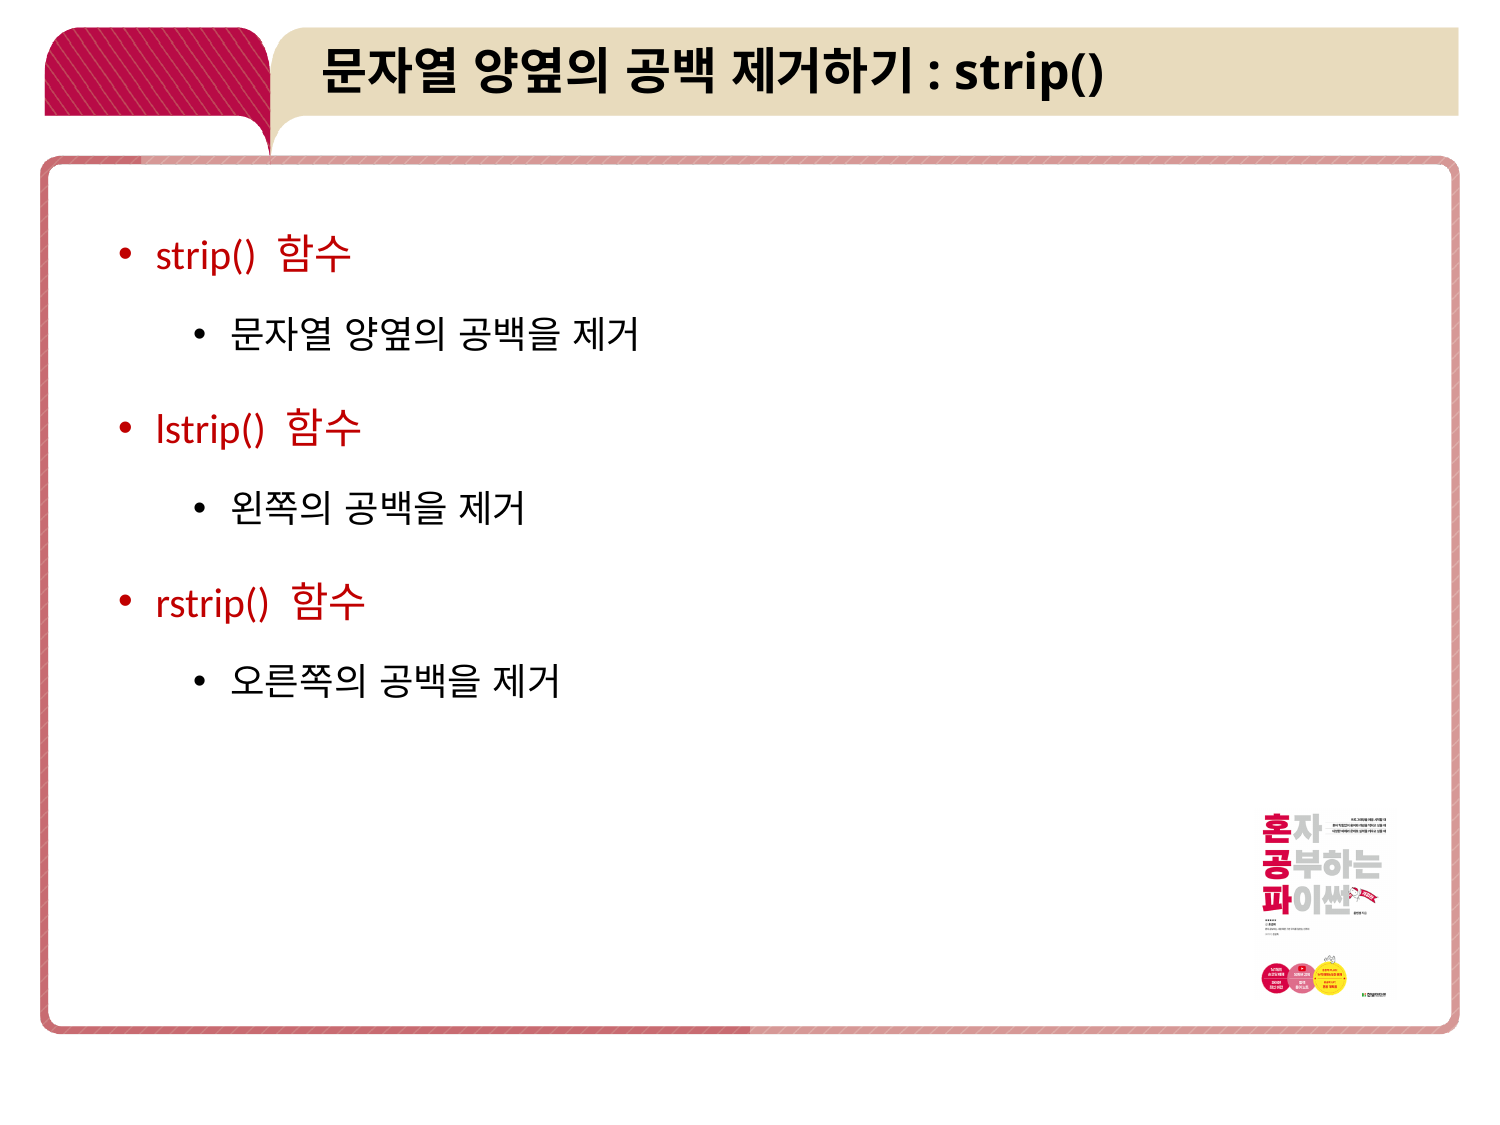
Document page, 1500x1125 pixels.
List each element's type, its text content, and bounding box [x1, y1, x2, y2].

list strip() 함수 문자열 양옆의 공백을 제거 lstrip() 함수 왼쪽의 공백을 제거 rstrip() 함수 오른쪽의 공백을 제거 [103, 195, 1397, 1014]
picture [0, 0, 1500, 1043]
title 문자열 양옆의 공백 제거하기: strip() [306, 42, 1385, 105]
